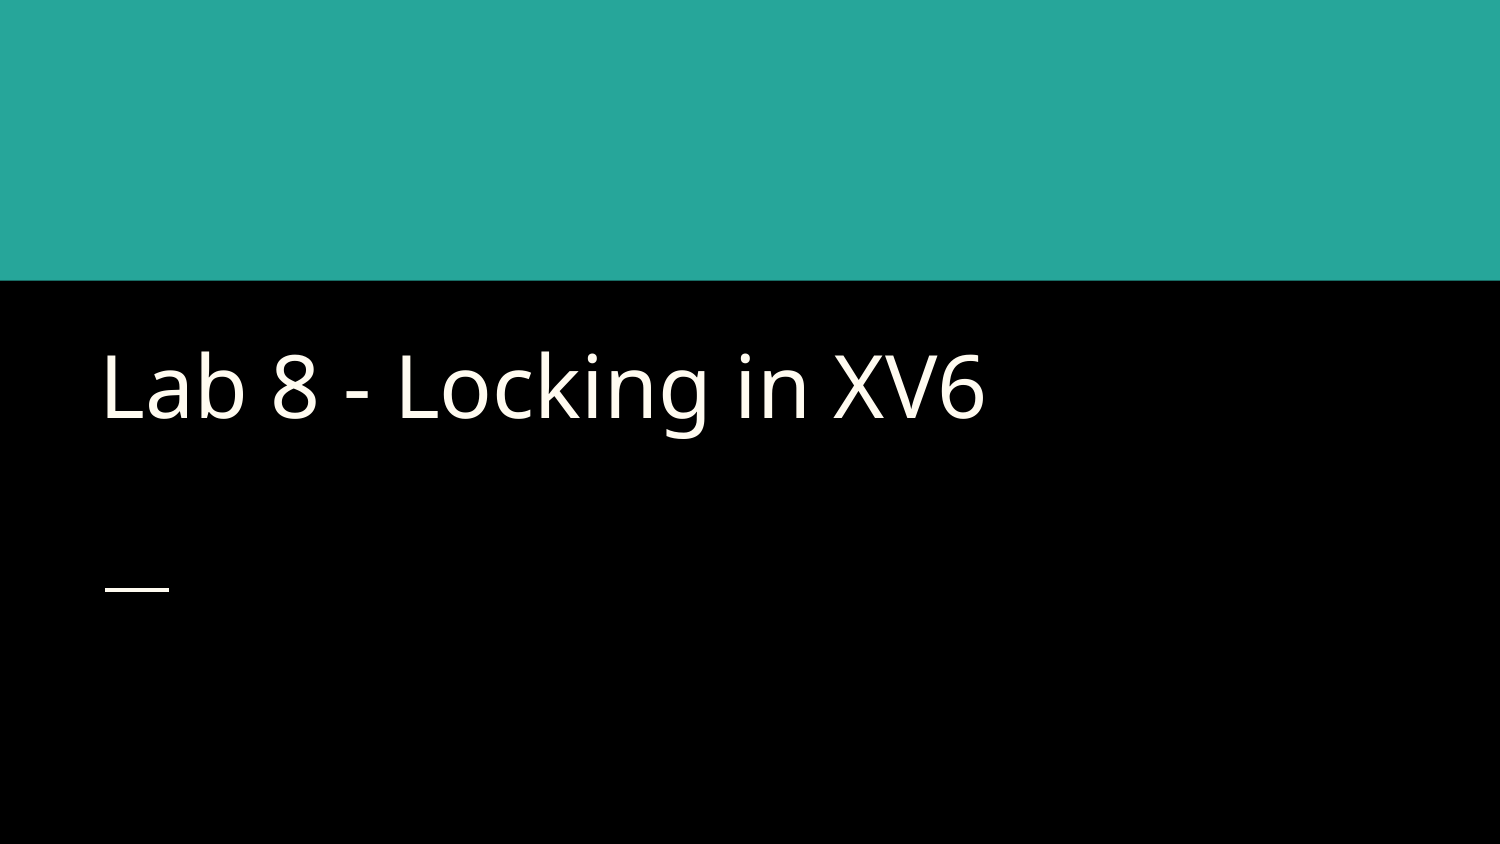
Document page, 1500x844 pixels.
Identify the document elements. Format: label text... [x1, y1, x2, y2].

title Lab 8 - Locking in XV6 [84, 310, 1416, 561]
